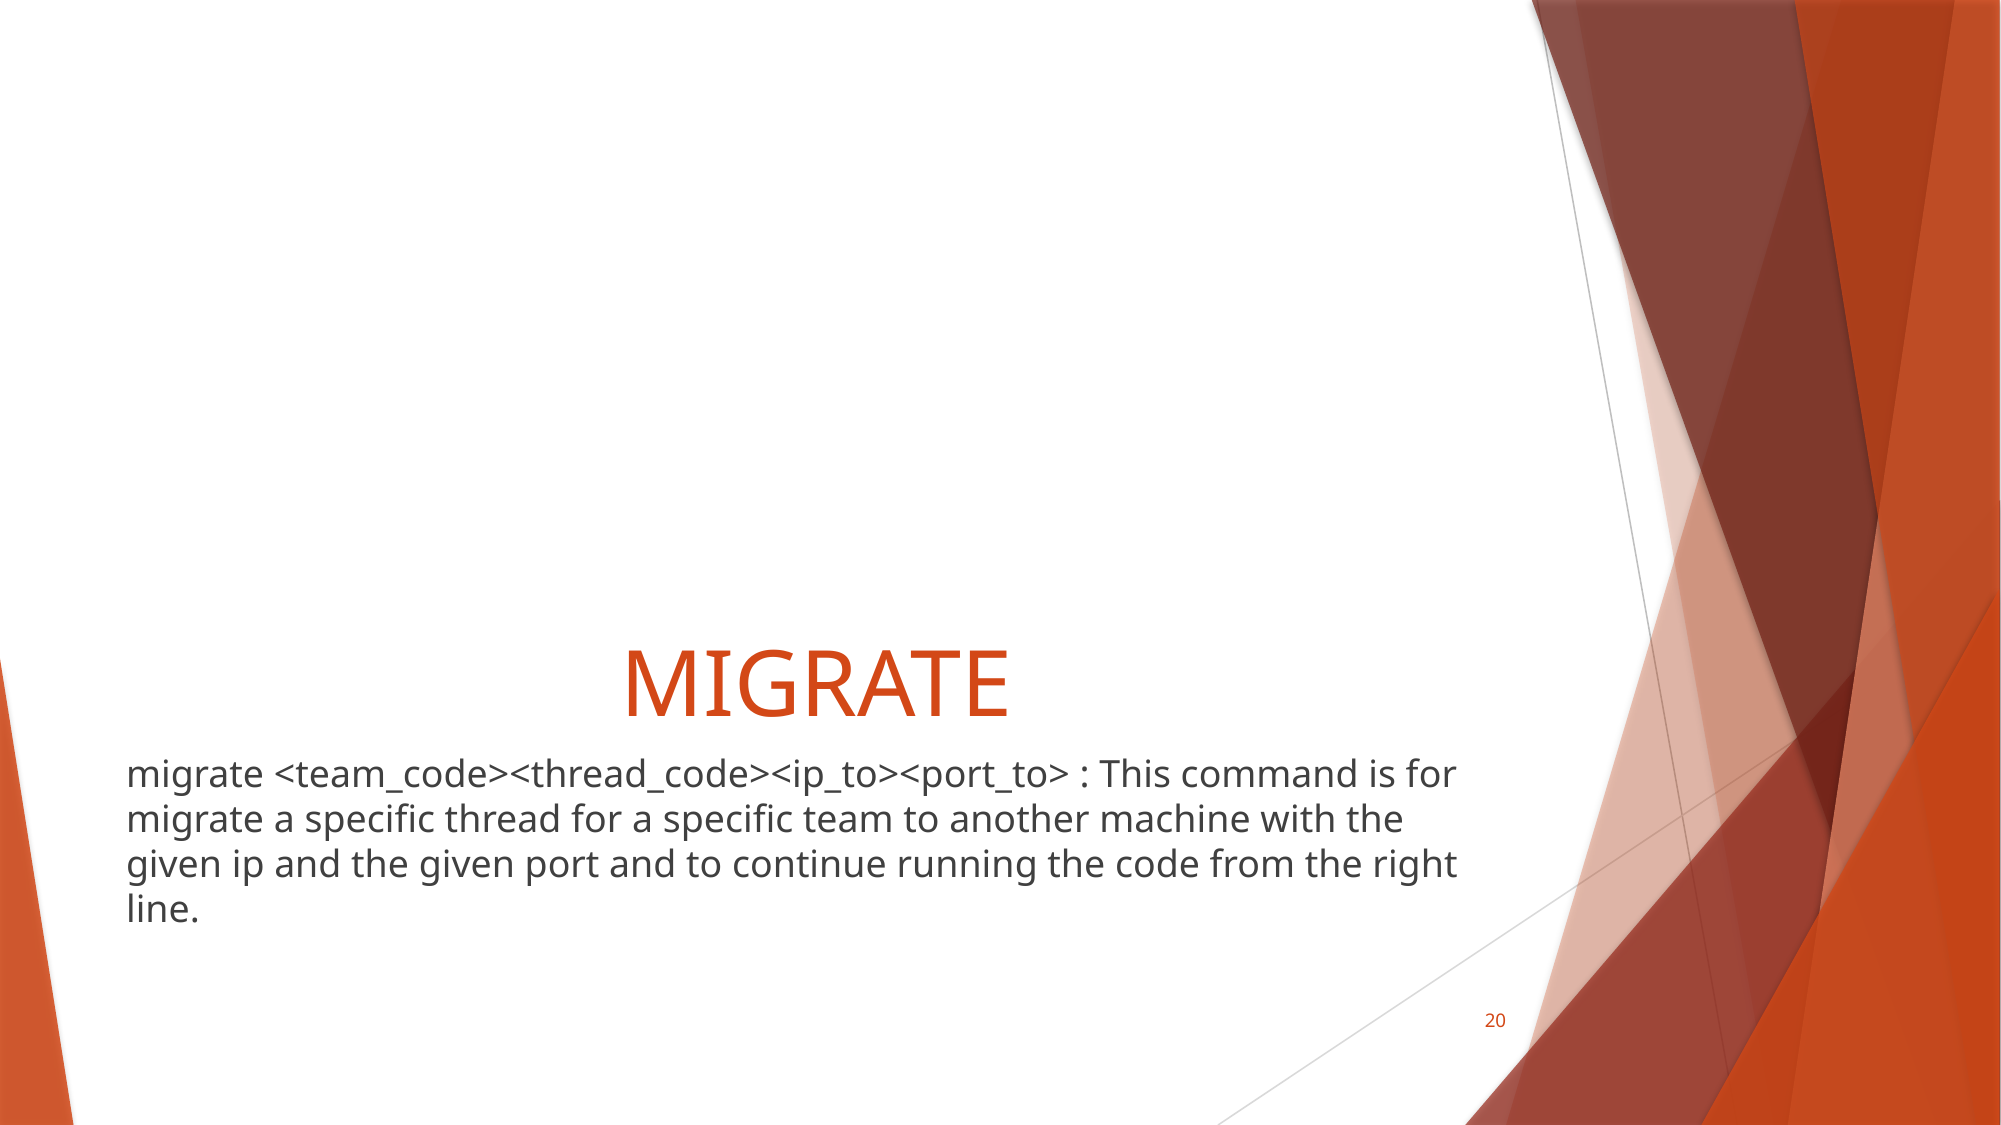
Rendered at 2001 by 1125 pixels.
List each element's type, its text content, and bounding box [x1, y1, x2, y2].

slide_number 20 [1409, 991, 1522, 1051]
list migrate <team_code><thread_code><ip_to><port_to> : This command is for migrate a specific thread for a specific team to another machine with the given ip and the given port and to continue running the code from the right line. [111, 742, 1522, 991]
title MIGRATE [111, 316, 1522, 742]
